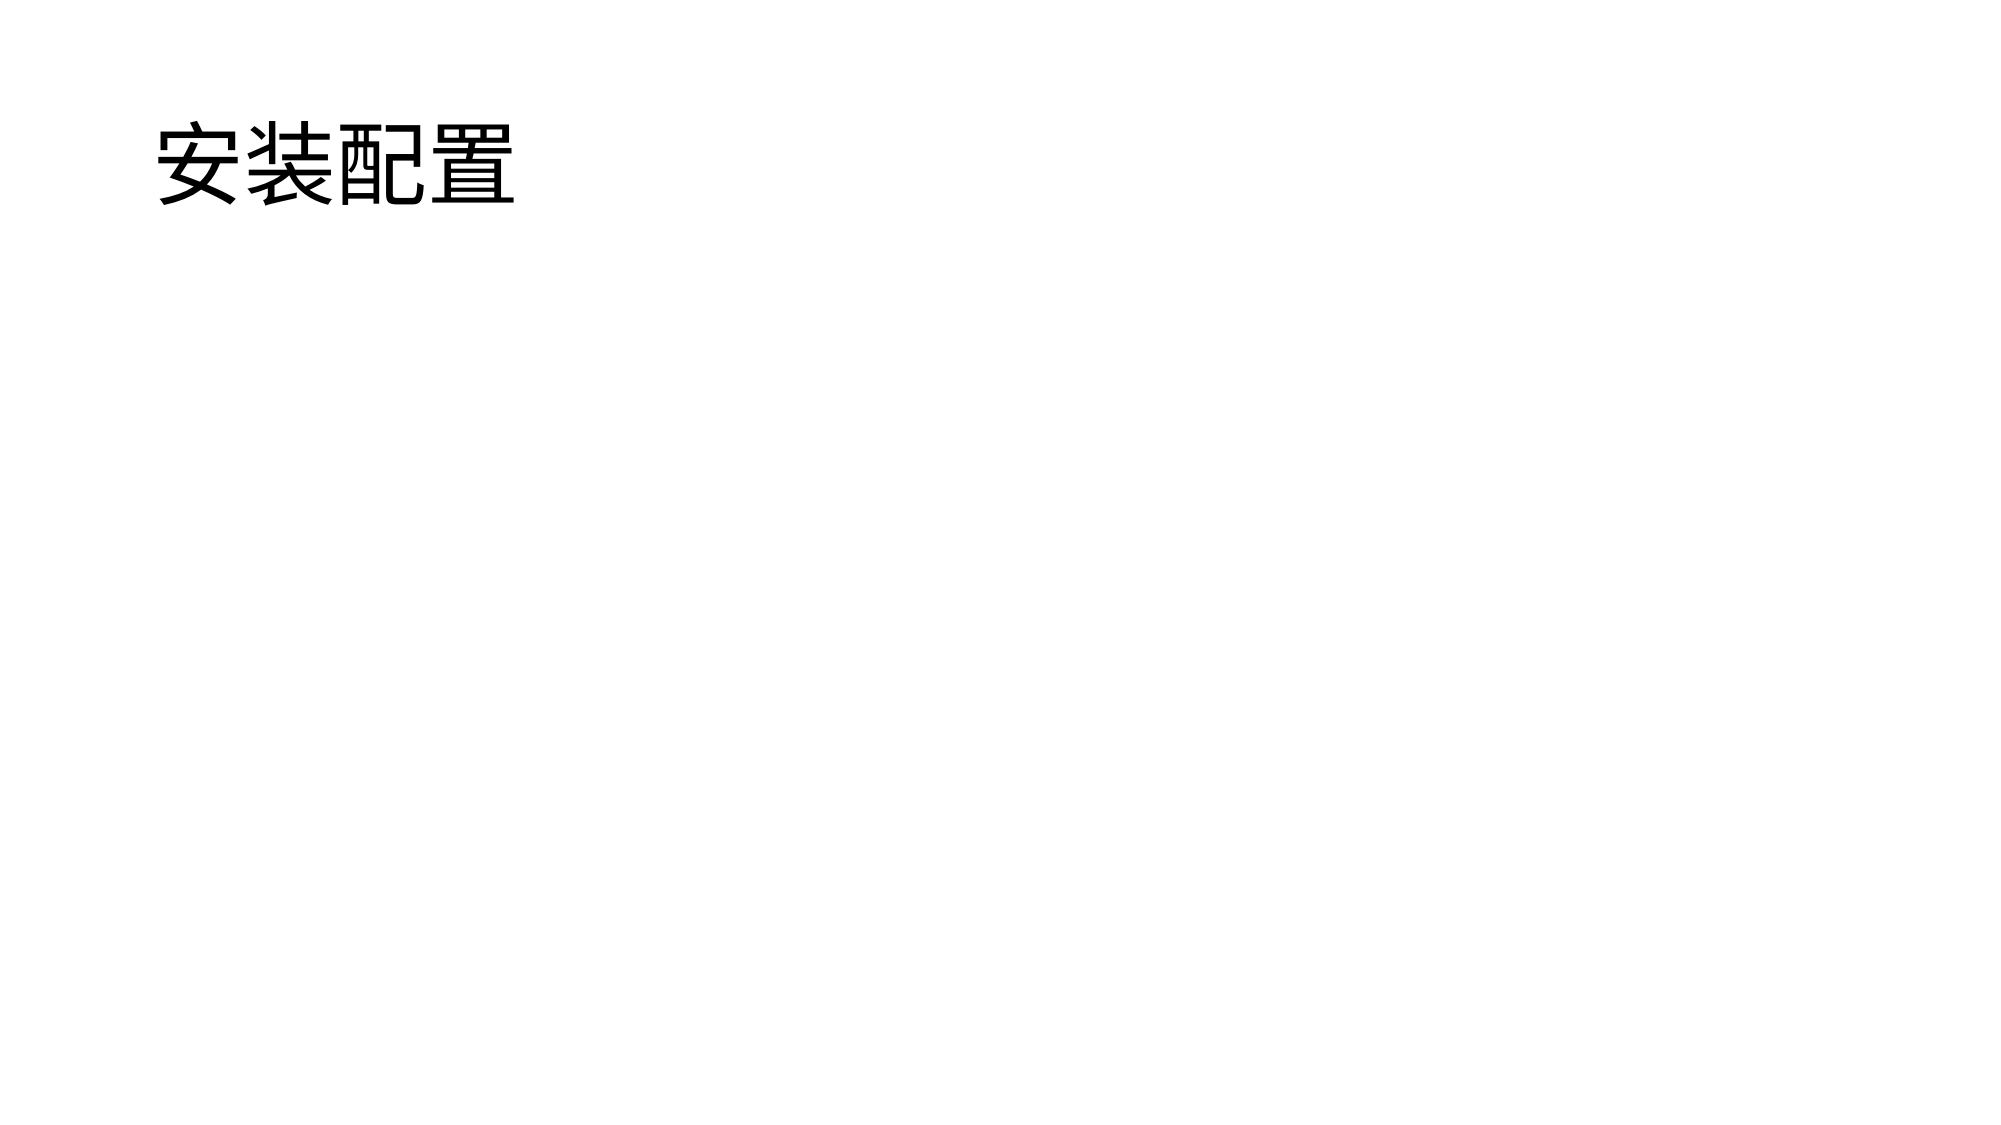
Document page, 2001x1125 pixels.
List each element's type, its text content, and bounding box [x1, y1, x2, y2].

title 安装配置 [137, 59, 1863, 278]
